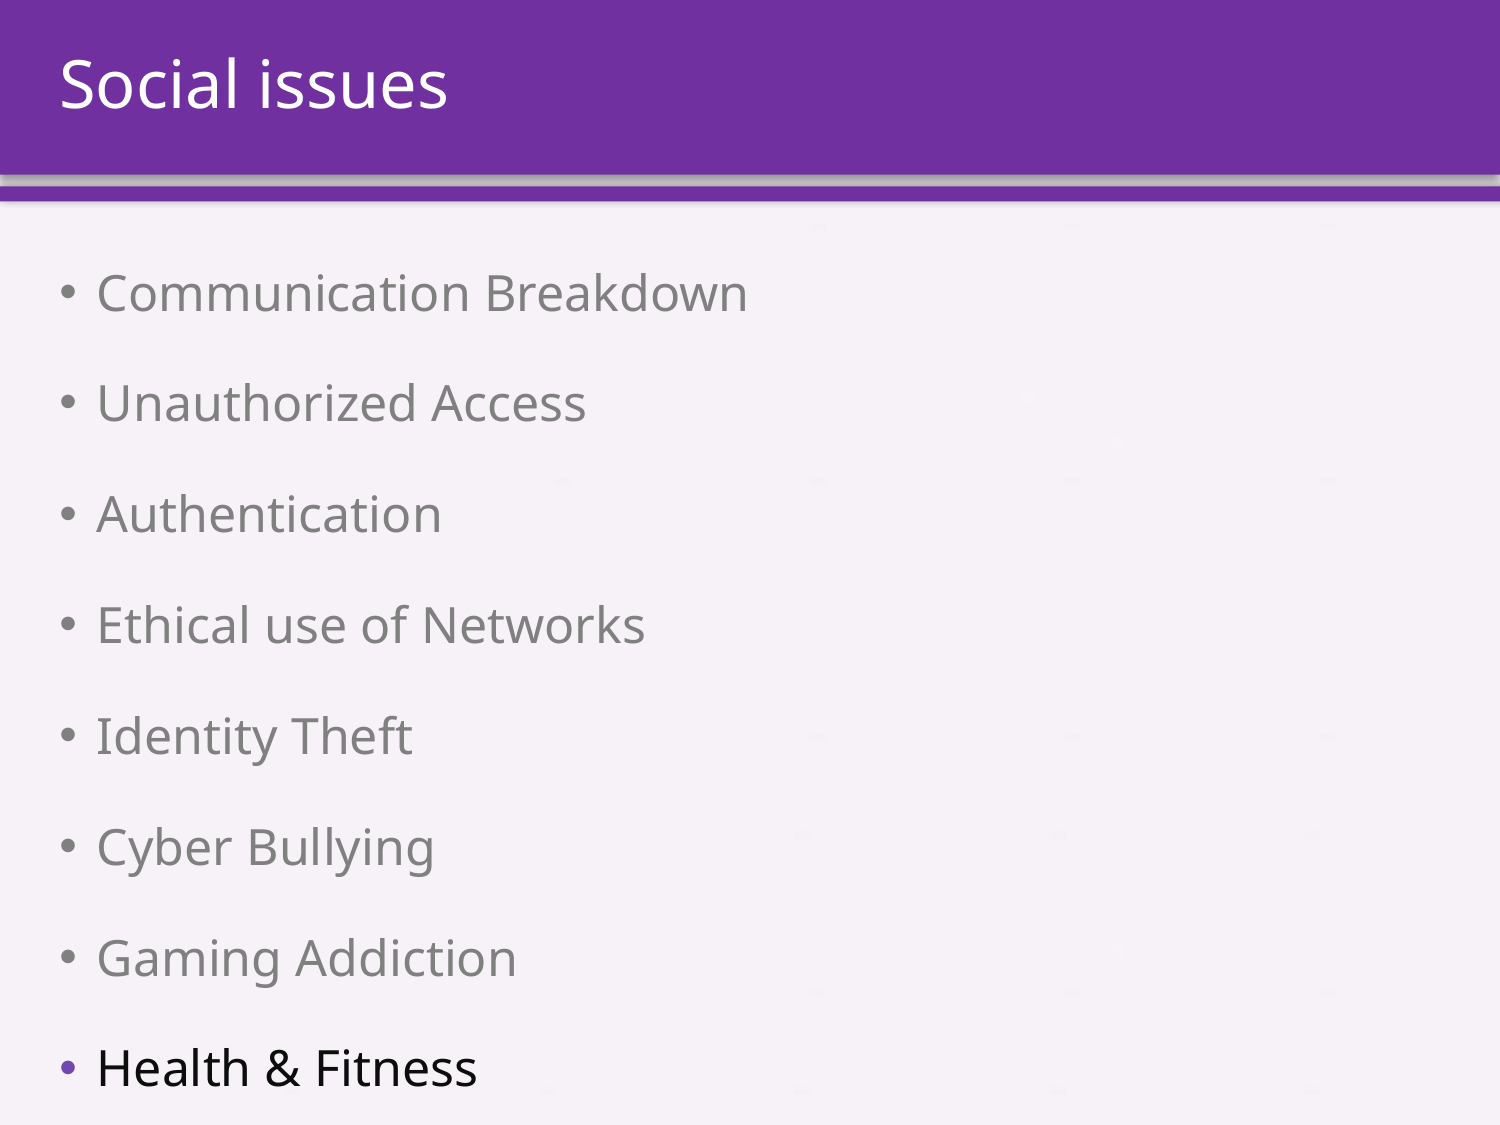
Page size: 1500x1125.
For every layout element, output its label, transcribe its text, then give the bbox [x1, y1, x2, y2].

title Social issues [44, 0, 1464, 175]
list Communication Breakdown Unauthorized Access Authentication Ethical use of Networks Identity Theft Cyber Bullying Gaming Addiction Health & Fitness [44, 223, 1464, 1043]
picture [0, 175, 1500, 186]
picture [0, 202, 1500, 1125]
